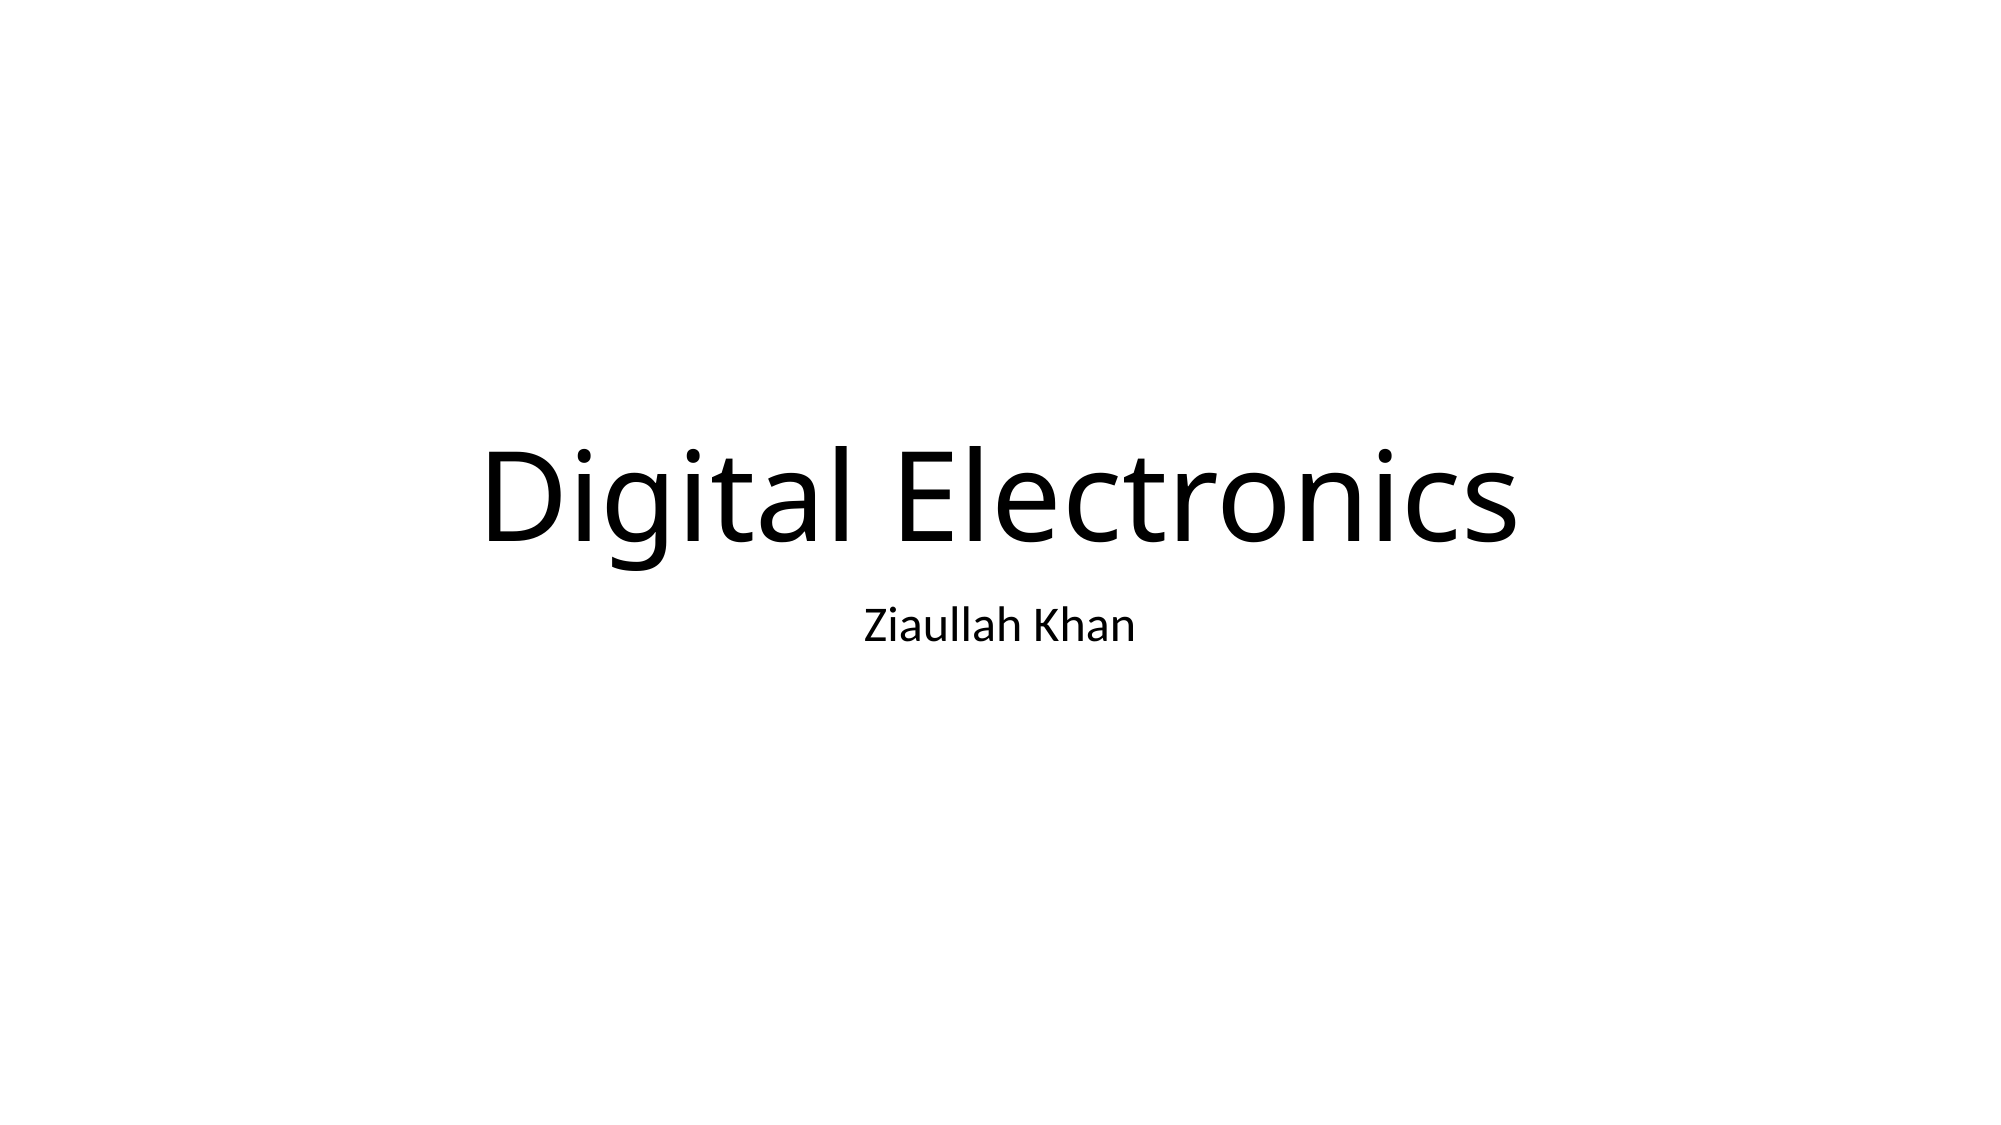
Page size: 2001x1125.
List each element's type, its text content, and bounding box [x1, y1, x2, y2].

subtitle Ziaullah Khan [249, 590, 1750, 863]
title Digital Electronics [249, 184, 1750, 576]
